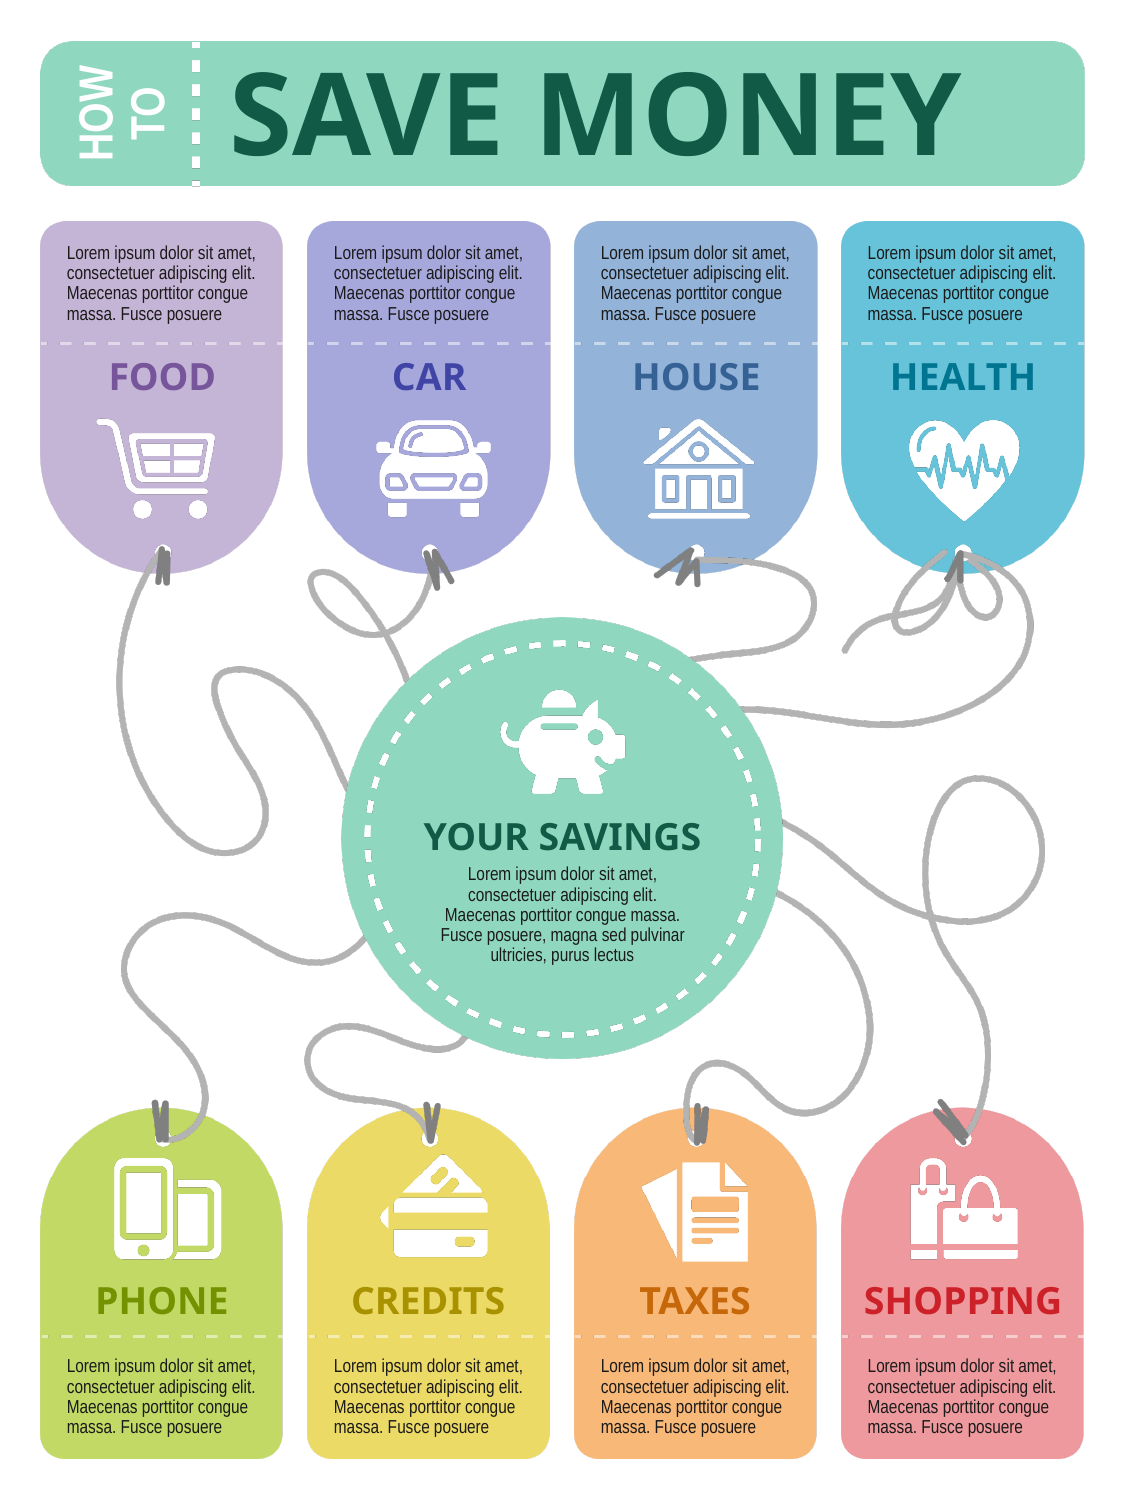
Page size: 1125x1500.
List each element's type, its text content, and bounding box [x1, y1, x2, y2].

list Lorem ipsum dolor sit amet, consectetuer adipiscing elit. Maecenas porttitor congue massa. Fusce posuere [66, 1345, 260, 1450]
picture [40, 41, 1085, 187]
list PHONE [40, 1268, 284, 1337]
list HOUSE [574, 344, 818, 413]
list SHOPPING [841, 1268, 1085, 1337]
list Lorem ipsum dolor sit amet, consectetuer adipiscing elit. Maecenas porttitor congue massa. Fusce posuere [867, 231, 1061, 336]
list Lorem ipsum dolor sit amet, consectetuer adipiscing elit. Maecenas porttitor congue massa. Fusce posuere [600, 231, 794, 336]
list Lorem ipsum dolor sit amet, consectetuer adipiscing elit. Maecenas porttitor congue massa. Fusce posuere [66, 231, 260, 336]
picture [573, 1335, 818, 1459]
list FOOD [40, 344, 284, 413]
list Lorem ipsum dolor sit amet, consectetuer adipiscing elit. Maecenas porttitor congue massa. Fusce posuere [333, 1345, 527, 1450]
list HOW TO [61, 46, 185, 181]
list CAR [307, 344, 551, 413]
list HEALTH [841, 344, 1085, 413]
list Lorem ipsum dolor sit amet, consectetuer adipiscing elit. Maecenas porttitor congue massa. Fusce posuere [333, 231, 527, 336]
list TAXES [573, 1268, 817, 1337]
list Lorem ipsum dolor sit amet, consectetuer adipiscing elit. Maecenas porttitor congue massa. Fusce posuere [600, 1345, 794, 1450]
picture [39, 221, 1085, 1459]
list Lorem ipsum dolor sit amet, consectetuer adipiscing elit. Maecenas porttitor congue massa. Fusce posuere [867, 1345, 1061, 1450]
title SAVE MONEY [229, 45, 1081, 192]
list Lorem ipsum dolor sit amet, consectetuer adipiscing elit. Maecenas porttitor congue massa. Fusce posuere, magna sed pulvinar ultricies, purus lectus [432, 864, 693, 968]
list YOUR SAVINGS [411, 814, 714, 864]
list CREDITS [306, 1268, 550, 1337]
picture [306, 1335, 551, 1459]
